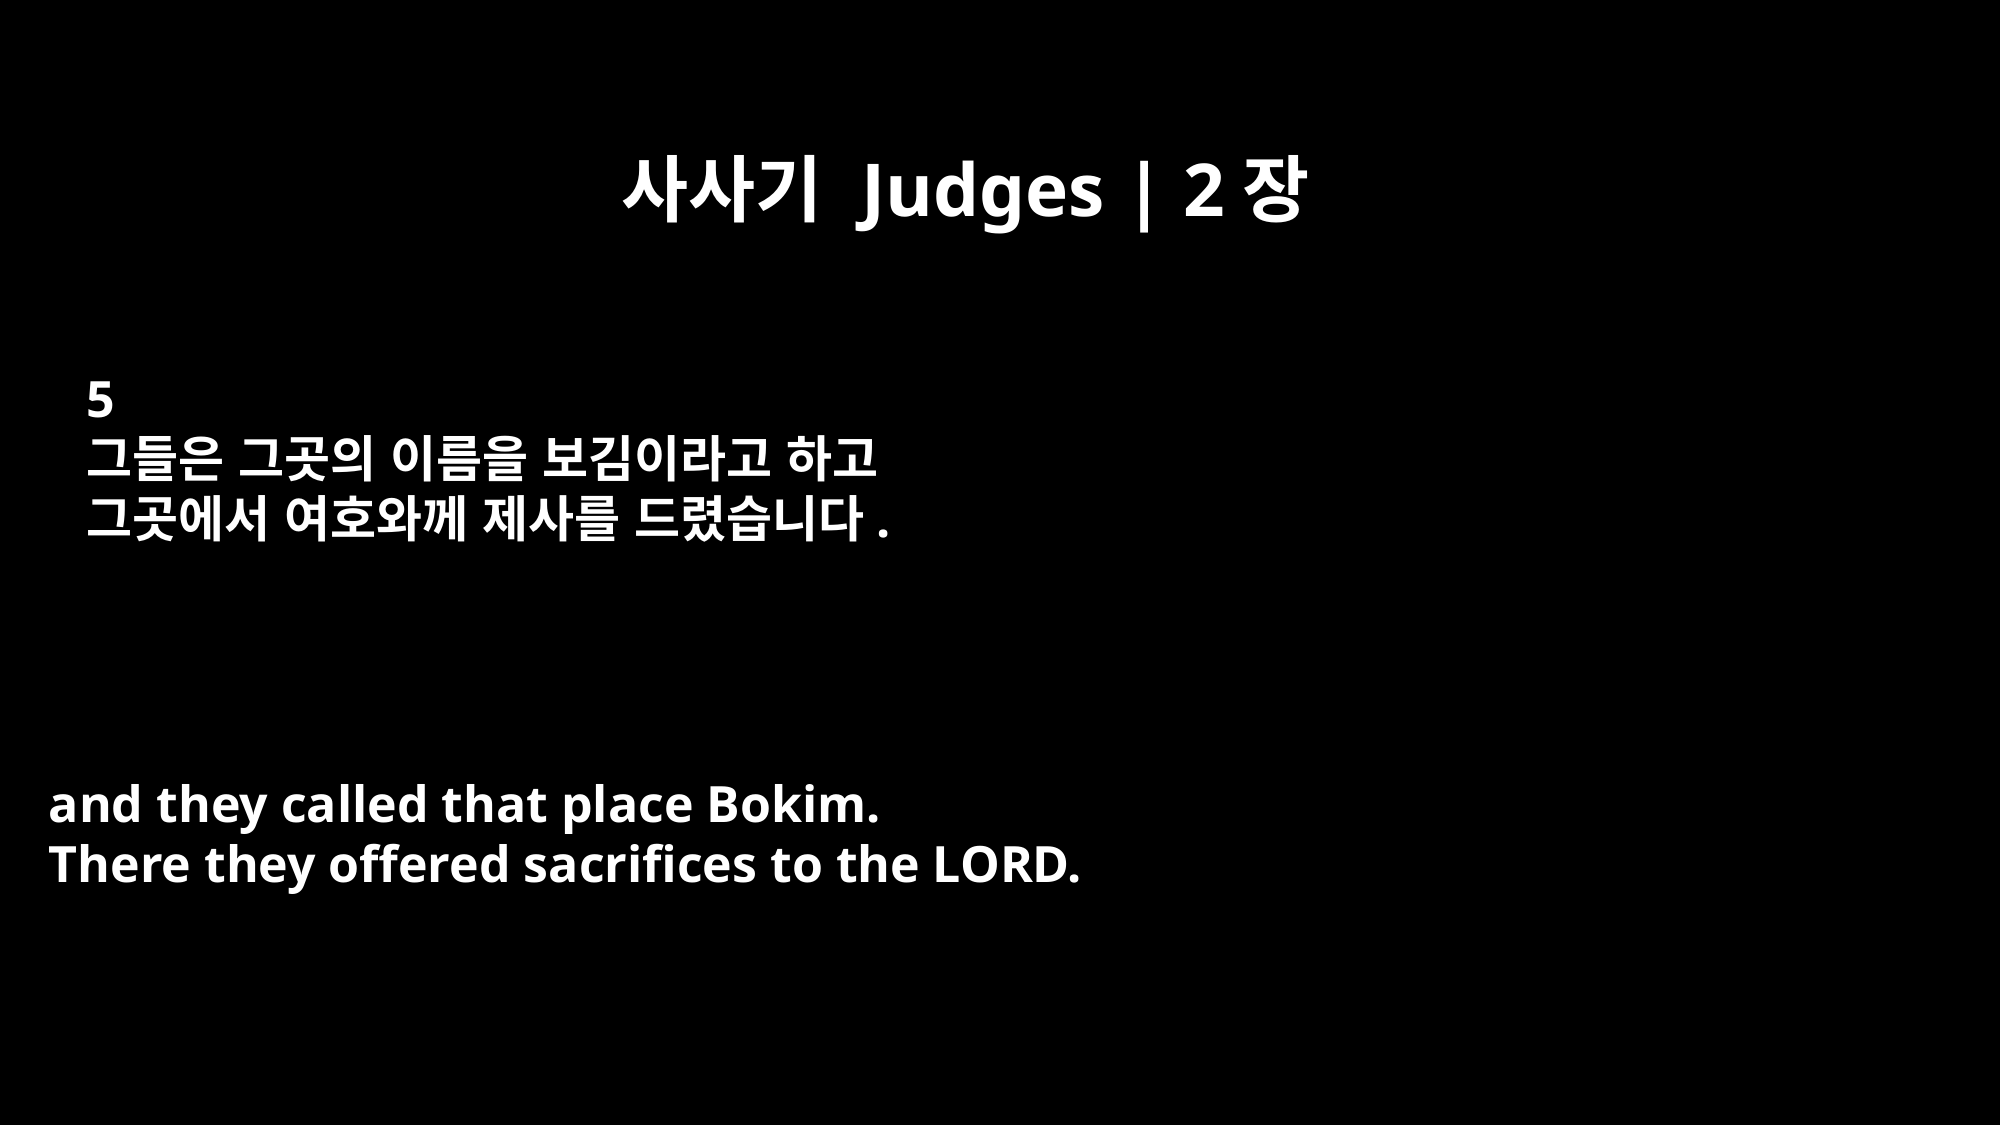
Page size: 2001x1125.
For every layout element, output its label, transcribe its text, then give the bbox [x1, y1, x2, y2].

text_box and they called that place Bokim. There they offered sacrifices to the LORD. [34, 764, 1098, 900]
text_box 5 그들은 그곳의 이름을 보김이라고 하고 그곳에서 여호와께 제사를 드렸습니다. [71, 359, 906, 555]
text_box 사사기 Judges | 2장 [606, 136, 1326, 239]
